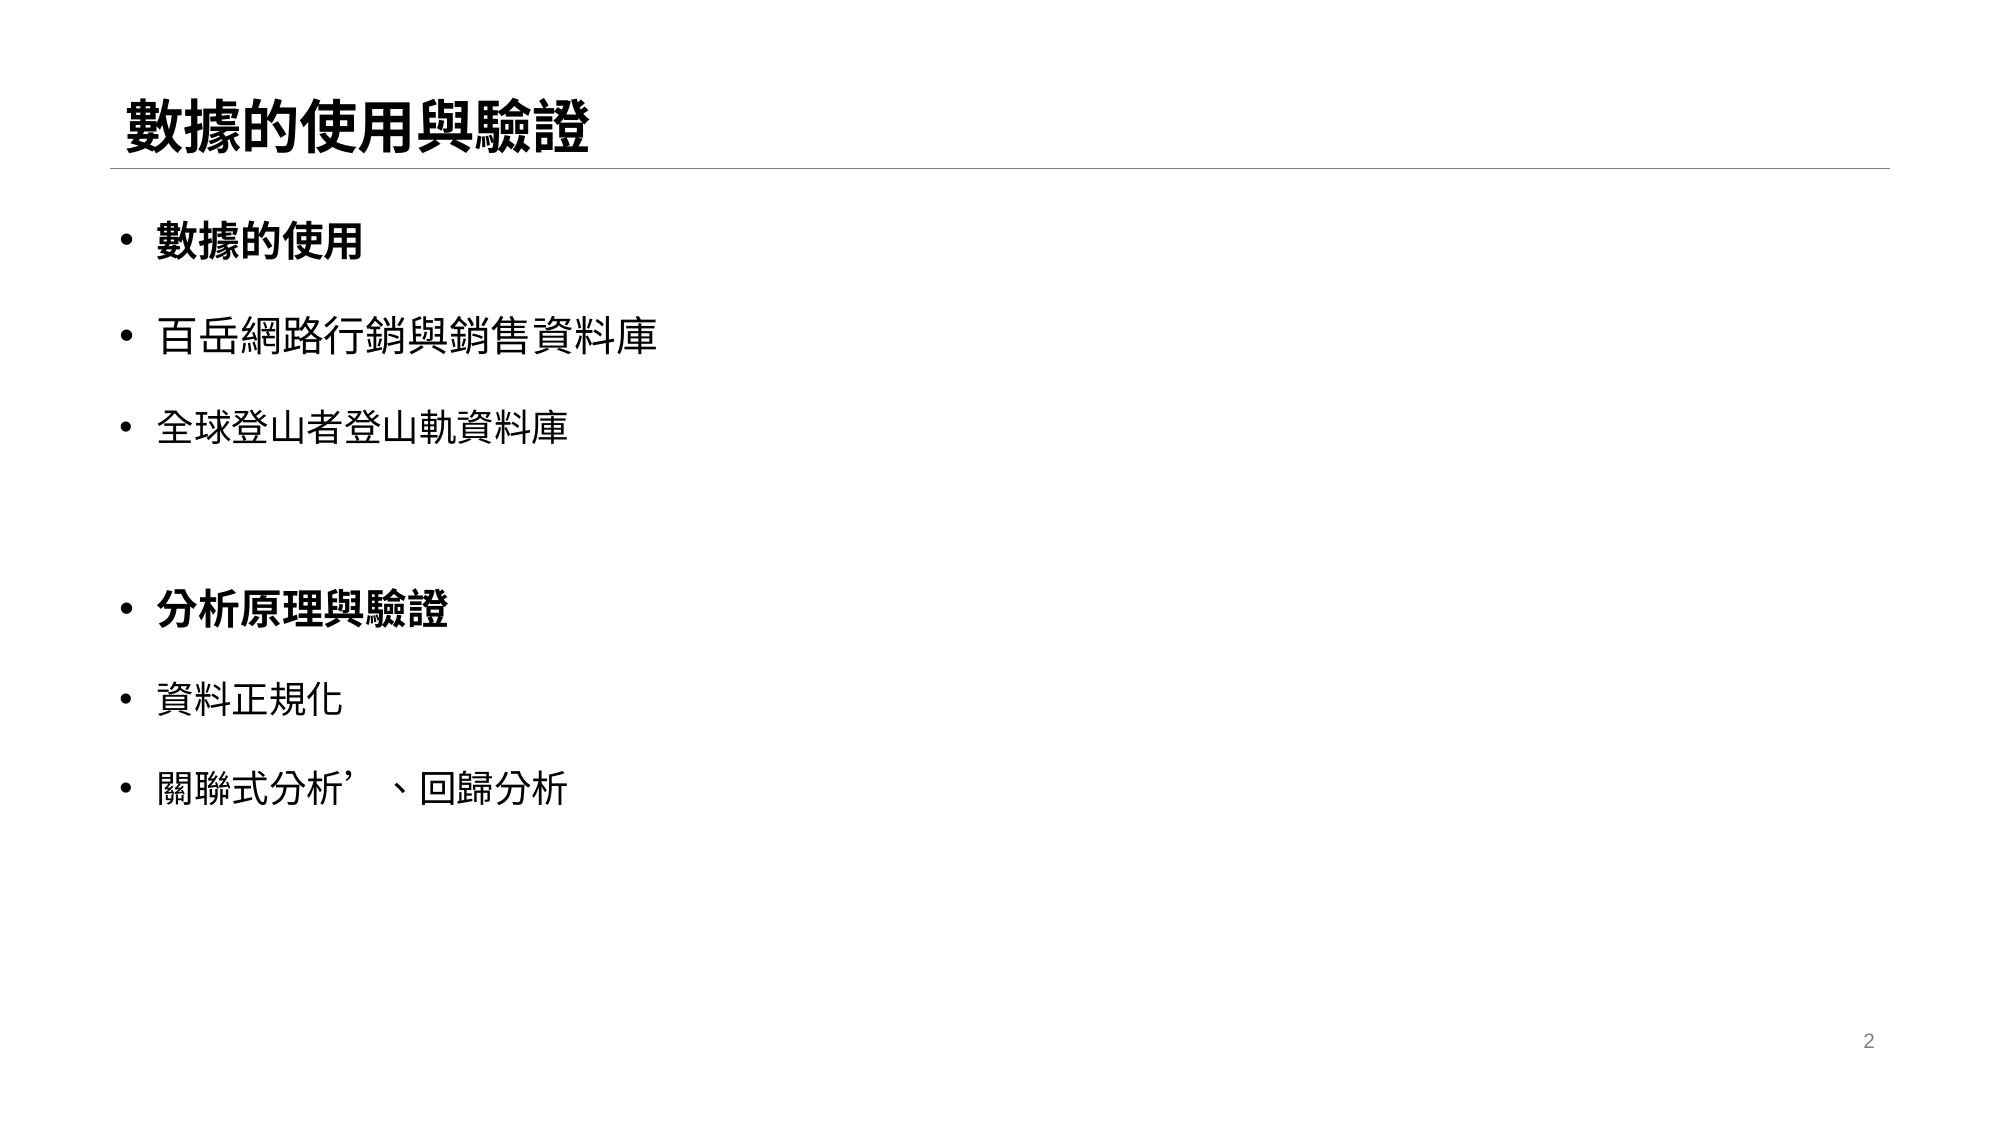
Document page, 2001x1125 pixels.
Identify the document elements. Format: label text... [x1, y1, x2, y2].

text_box 數據的使用 百岳網路行銷與銷售資料庫 全球登⼭者登⼭軌資料庫 分析原理與驗證 資料正規化 關聯式分析’、回歸分析 [104, 182, 1885, 1004]
title 數據的使用與驗證 [109, 0, 1890, 169]
slide_number 2 [1412, 1023, 1890, 1058]
